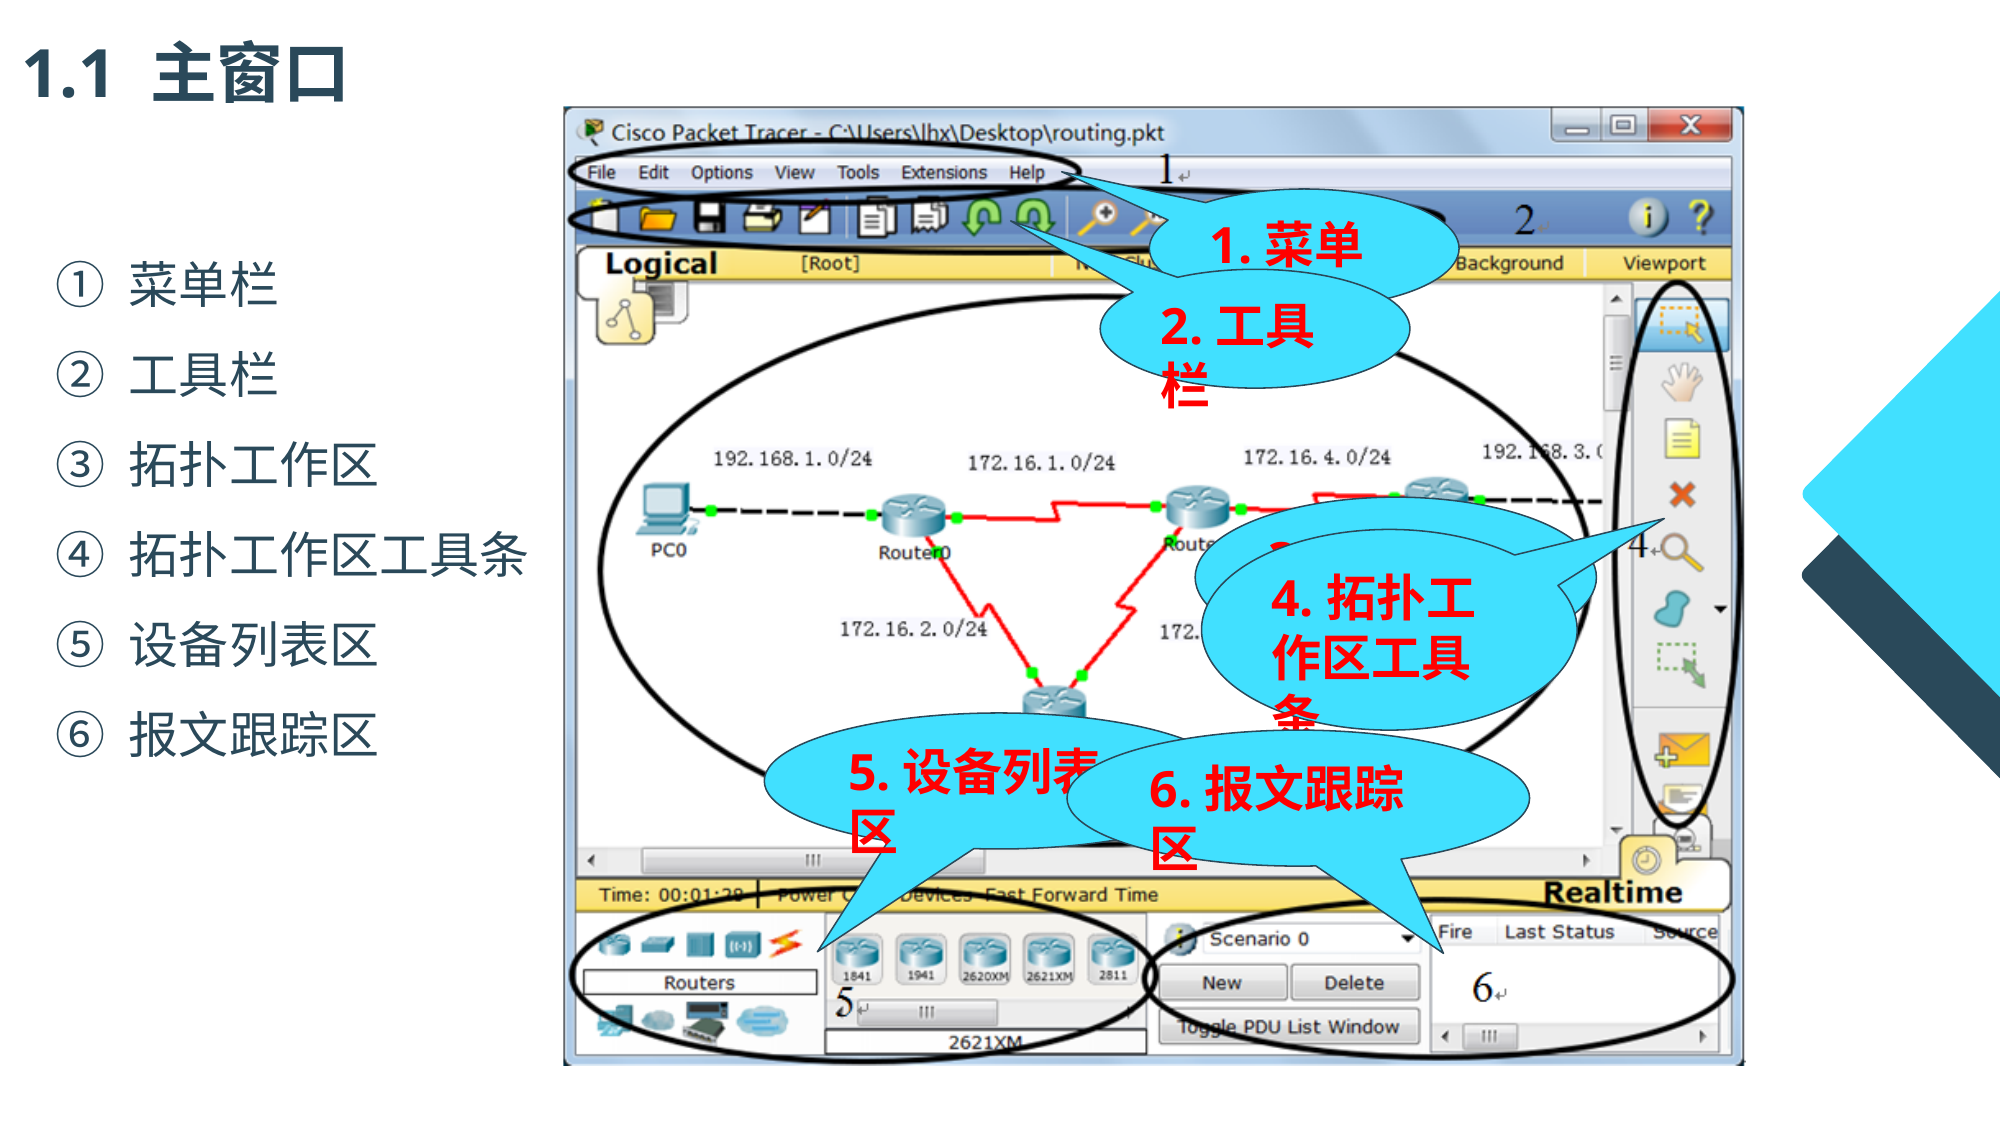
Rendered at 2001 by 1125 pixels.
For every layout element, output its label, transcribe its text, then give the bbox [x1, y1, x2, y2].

picture [562, 105, 1746, 1066]
text_box [1801, 535, 2000, 779]
text_box 1.1 主窗口 [21, 31, 958, 112]
text_box ① 菜单栏 ② 工具栏 ③ 拓扑工作区 ④ 拓扑工作区工具条 ⑤ 设备列表区 ⑥ 报文跟踪区 [40, 216, 557, 772]
text_box [1802, 290, 2000, 698]
